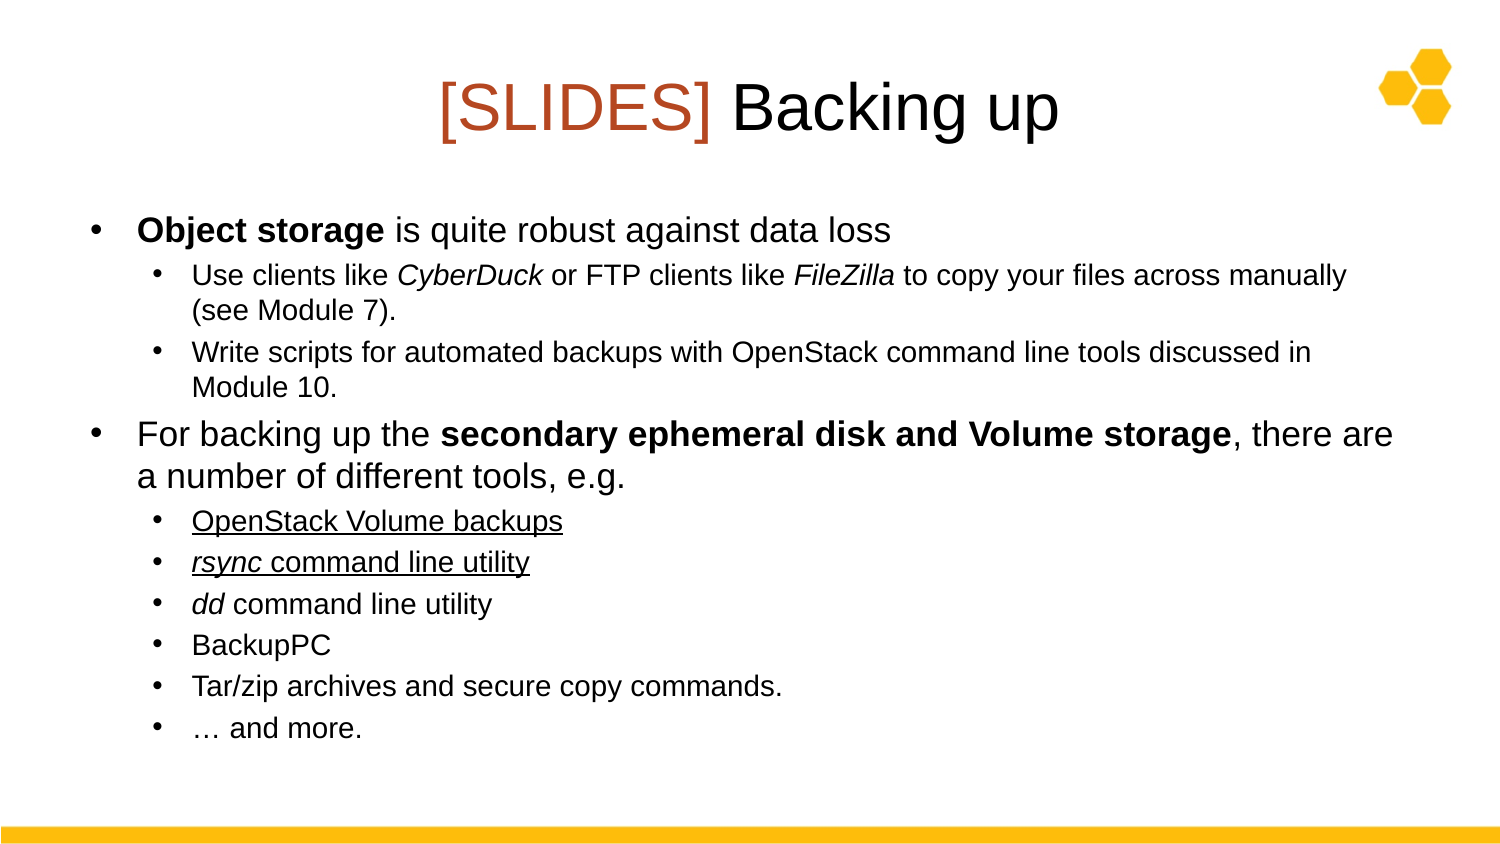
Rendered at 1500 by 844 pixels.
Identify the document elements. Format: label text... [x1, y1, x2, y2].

picture [0, 0, 1500, 844]
title [SLIDES] Backing up [75, 33, 1425, 175]
list Object storage is quite robust against data loss Use clients like CyberDuck or FTP clients like FileZilla to copy your files across manually (see Module 7). Write scripts for automated backups with OpenStack command line tools discussed in Module 10. For backing up the secondary ephemeral disk and Volume storage, there are a number of different tools, e.g. OpenStack Volume backups rsync command line utility dd command line utility BackupPC Tar/zip archives and secure copy commands. … and more. [75, 199, 1425, 754]
